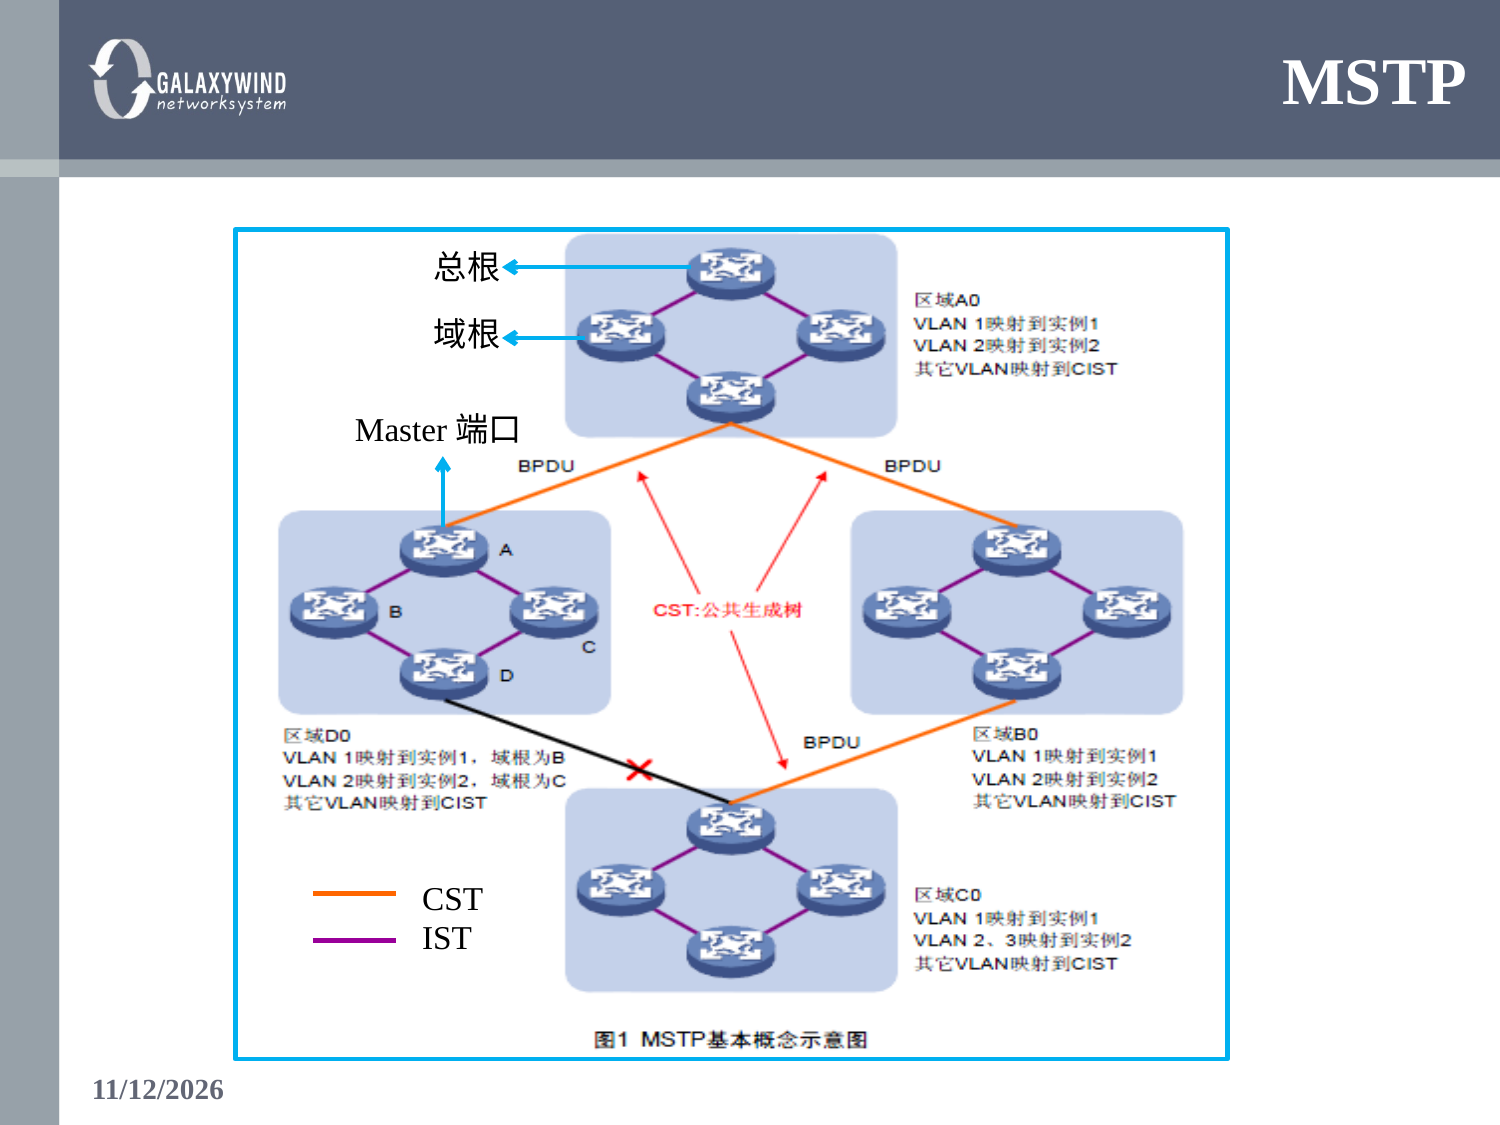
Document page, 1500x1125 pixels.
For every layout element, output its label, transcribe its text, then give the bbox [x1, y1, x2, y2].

title MSTP [324, 18, 1483, 138]
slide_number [76, 1070, 314, 1107]
picture [239, 233, 1224, 1056]
picture [88, 37, 289, 120]
